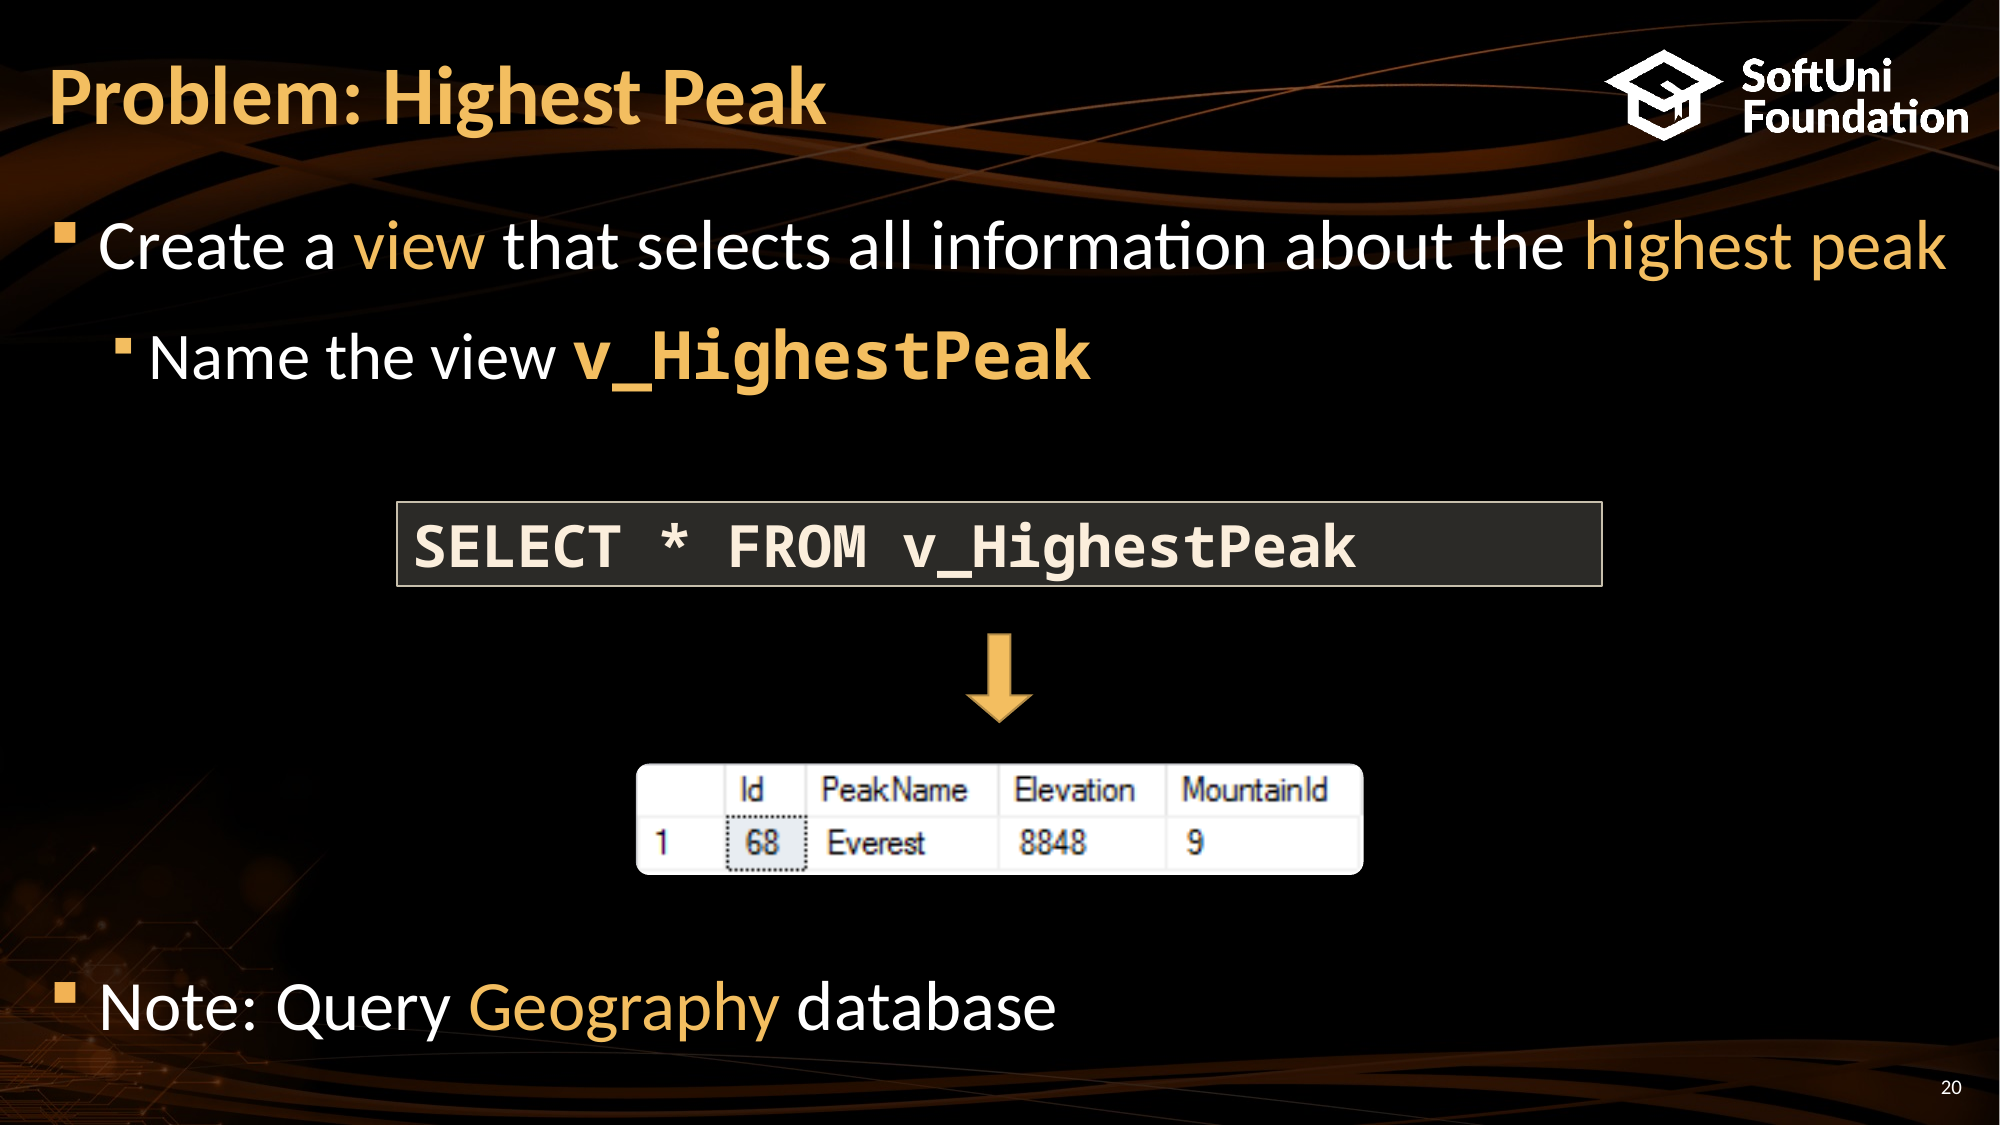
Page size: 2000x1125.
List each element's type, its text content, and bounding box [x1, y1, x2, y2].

list Create a view that selects all information about the highest peak Name the view v_HighestPeak Note: Query Geography database [31, 188, 1968, 1103]
title Problem: Highest Peak [30, 6, 1602, 189]
text_box [965, 633, 1034, 724]
text_box SELECT * FROM v_HighestPeak [397, 501, 1602, 587]
picture [0, 0, 2000, 1125]
